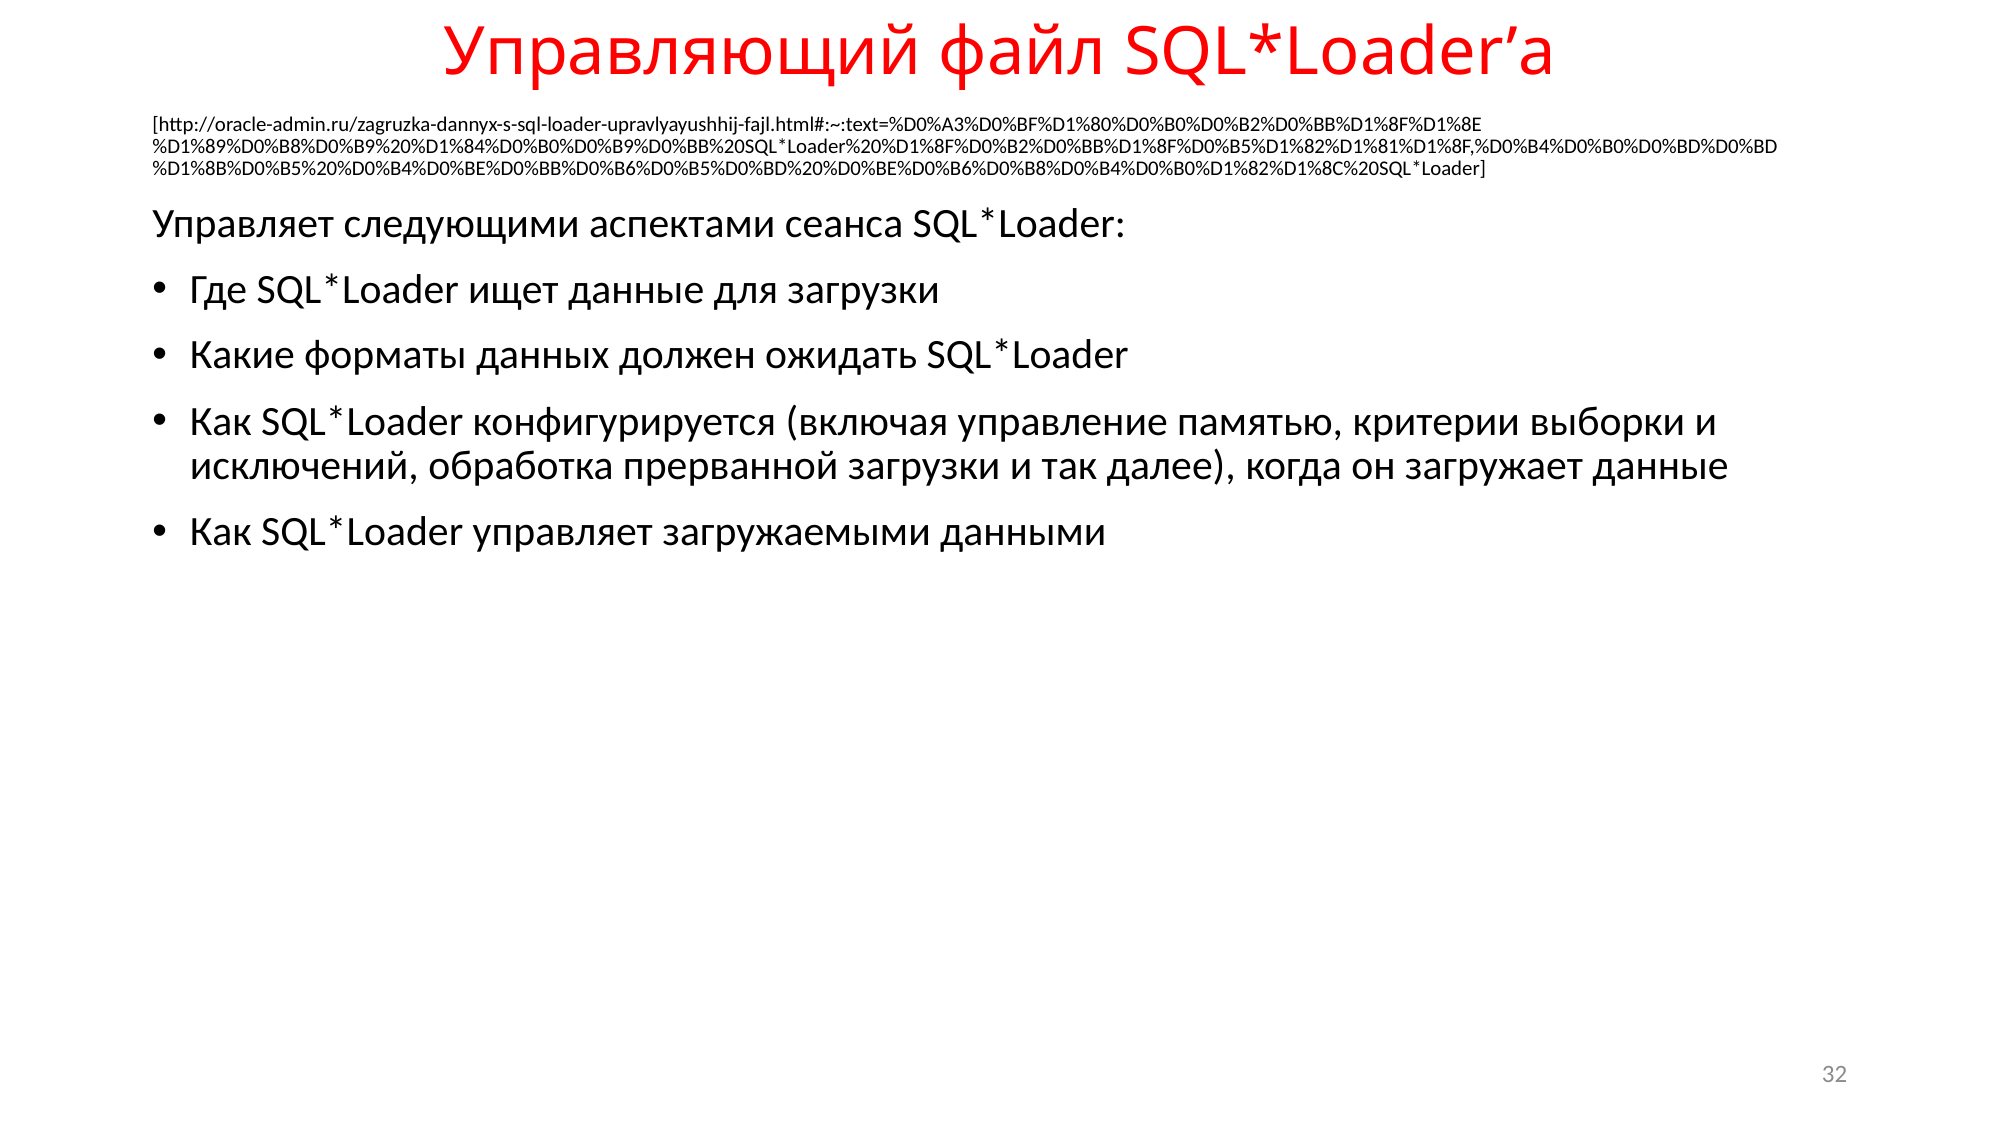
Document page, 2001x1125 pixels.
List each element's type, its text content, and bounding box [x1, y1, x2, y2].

title Управляющий файл SQL*Loader’а [137, 0, 1863, 105]
list [http://oracle-admin.ru/zagruzka-dannyx-s-sql-loader-upravlyayushhij-fajl.html#:~:text=%D0%A3%D0%BF%D1%80%D0%B0%D0%B2%D0%BB%D1%8F%D1%8E%D1%89%D0%B8%D0%B9%20%D1%84%D0%B0%D0%B9%D0%BB%20SQL*Loader%20%D1%8F%D0%B2%D0%BB%D1%8F%D0%B5%D1%82%D1%81%D1%8F,%D0%B4%D0%B0%D0%BD%D0%BD%D1%8B%D0%B5%20%D0%B4%D0%BE%D0%BB%D0%B6%D0%B5%D0%BD%20%D0%BE%D0%B6%D0%B8%D0%B4%D0%B0%D1%82%D1%8C%20SQL*Loader] Управляет следующими аспектами сеанса SQL*Loader: Где SQL*Loader ищет данные для загрузки Какие форматы данных должен ожидать SQL*Loader Как SQL*Loader конфигурируется (включая управление памятью, критерии выборки и исключений, обработка прерванной загрузки и так далее), когда он загружает данные Как SQL*Loader управляет загружаемыми данными [137, 105, 1863, 1014]
slide_number 32 [1412, 1042, 1863, 1103]
